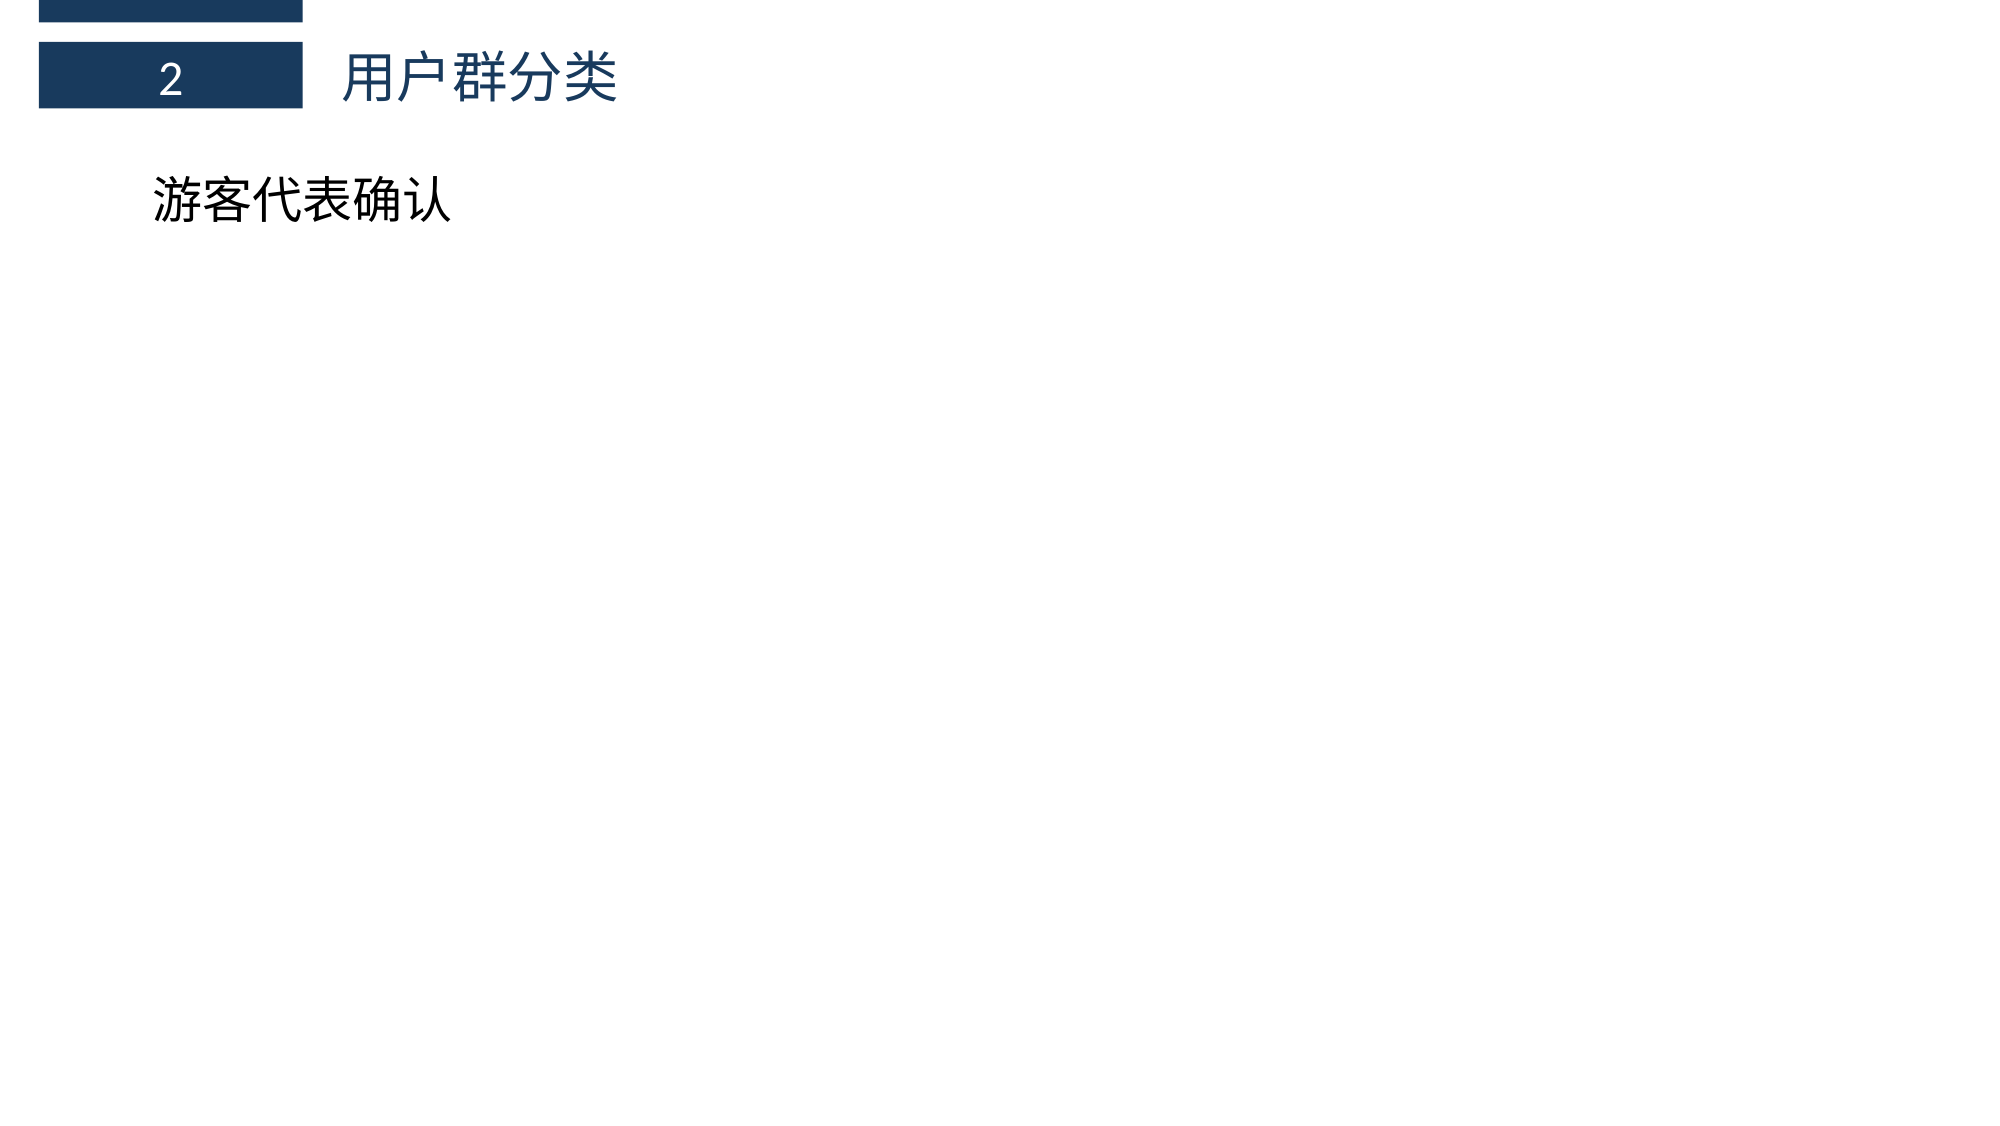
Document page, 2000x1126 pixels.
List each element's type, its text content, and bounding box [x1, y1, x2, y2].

text_box [37, 0, 305, 24]
text_box 用户群分类 [326, 34, 1320, 117]
text_box 游客代表确认 [137, 160, 481, 236]
text_box 2 [37, 40, 305, 111]
